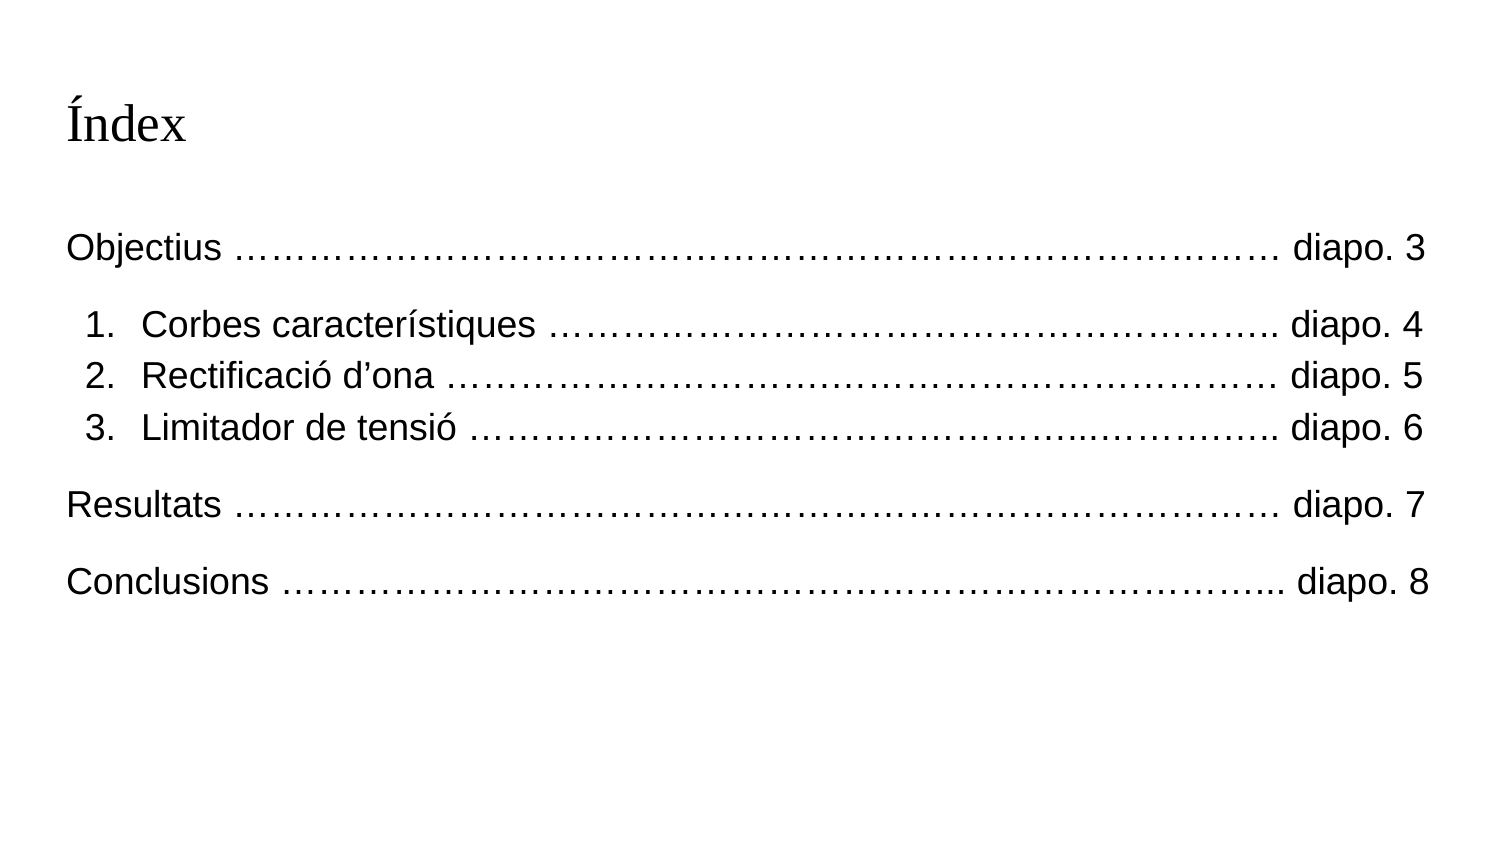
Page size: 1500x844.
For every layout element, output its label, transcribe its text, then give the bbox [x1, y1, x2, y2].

list Objectius ………………………………………………………………………… diapo. 3 Corbes característiques ………………………………………………….. diapo. 4 Rectificació d’ona ………………………….……………………………… diapo. 5 Limitador de tensió …………………………………………...……….….. diapo. 6 Resultats ………………………………………………………………………… diapo. 7 Conclusions ……………………………………………………………………... diapo. 8 [51, 201, 1449, 643]
title Índex [51, 72, 1449, 167]
